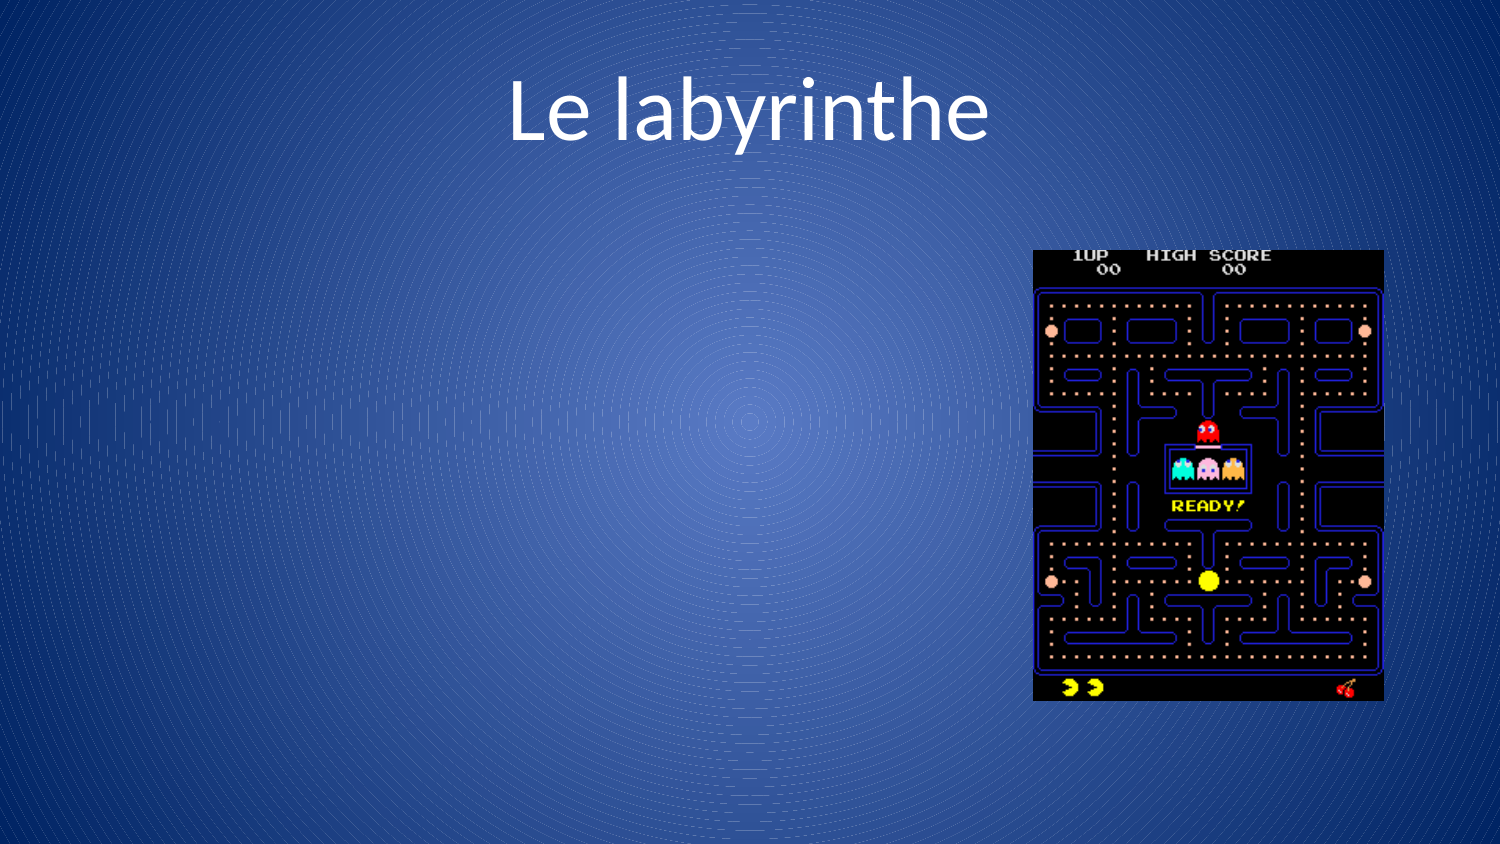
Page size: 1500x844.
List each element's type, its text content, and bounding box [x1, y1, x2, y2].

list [1033, 249, 1384, 701]
title Le labyrinthe [75, 33, 1425, 175]
